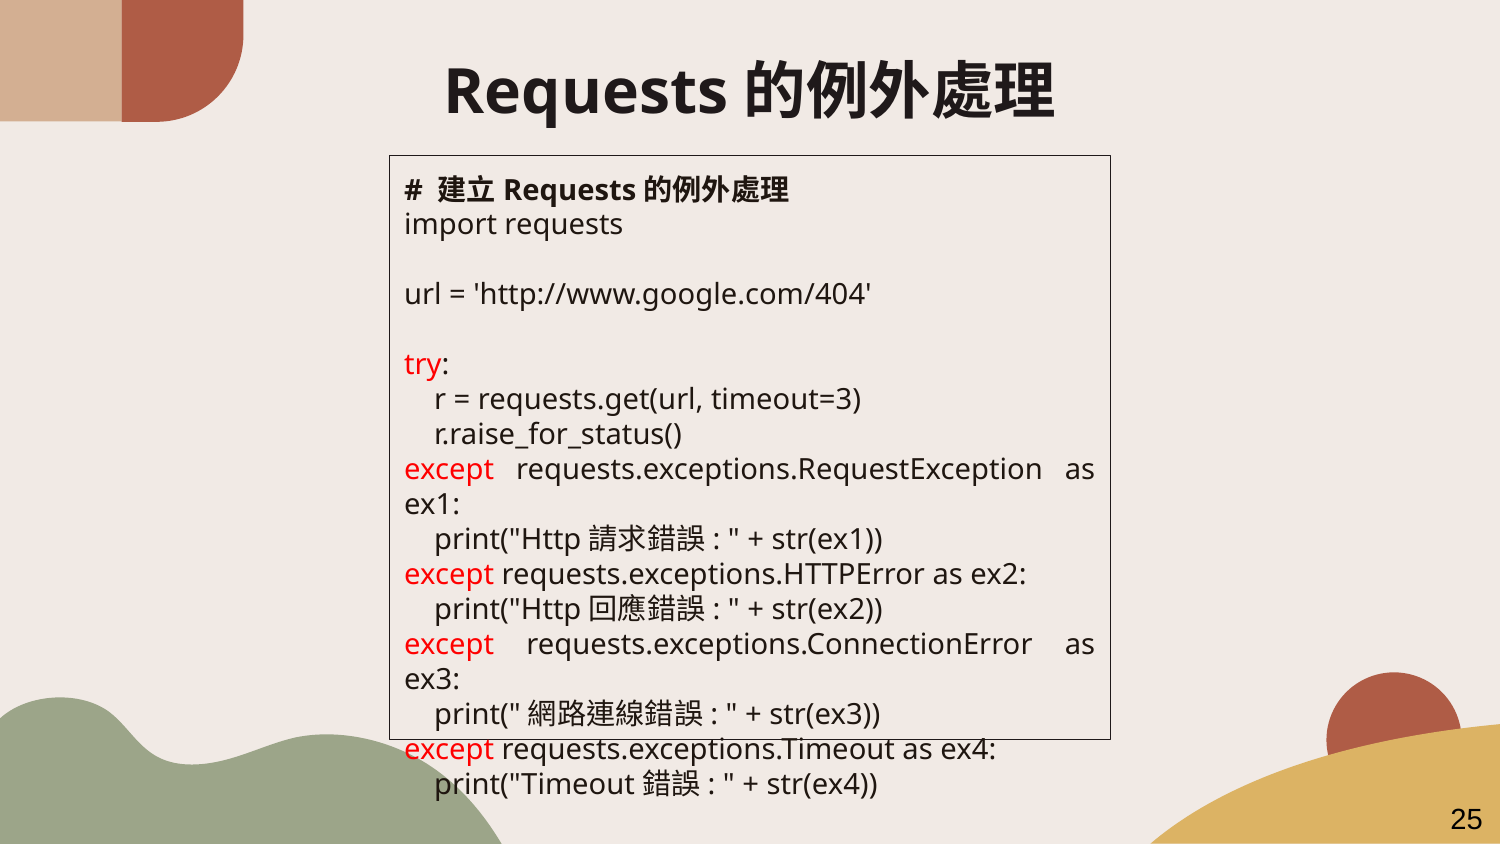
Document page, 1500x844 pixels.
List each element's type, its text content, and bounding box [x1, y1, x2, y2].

title Requests的例外處理 [118, 35, 1382, 115]
text_box 25 [1435, 793, 1500, 843]
text_box # 建立Requests的例外處理 import requests url = 'http://www.google.com/404' try: r = requests.get(url, timeout=3) r.raise_for_status() except requests.exceptions.RequestException as ex1: print("Http請求錯誤: " + str(ex1)) except requests.exceptions.HTTPError as ex2: print("Http回應錯誤: " + str(ex2)) except requests.exceptions.ConnectionError as ex3: print("網路連線錯誤: " + str(ex3)) except requests.exceptions.Timeout as ex4: print("Timeout錯誤: " + str(ex4)) [389, 155, 1111, 739]
